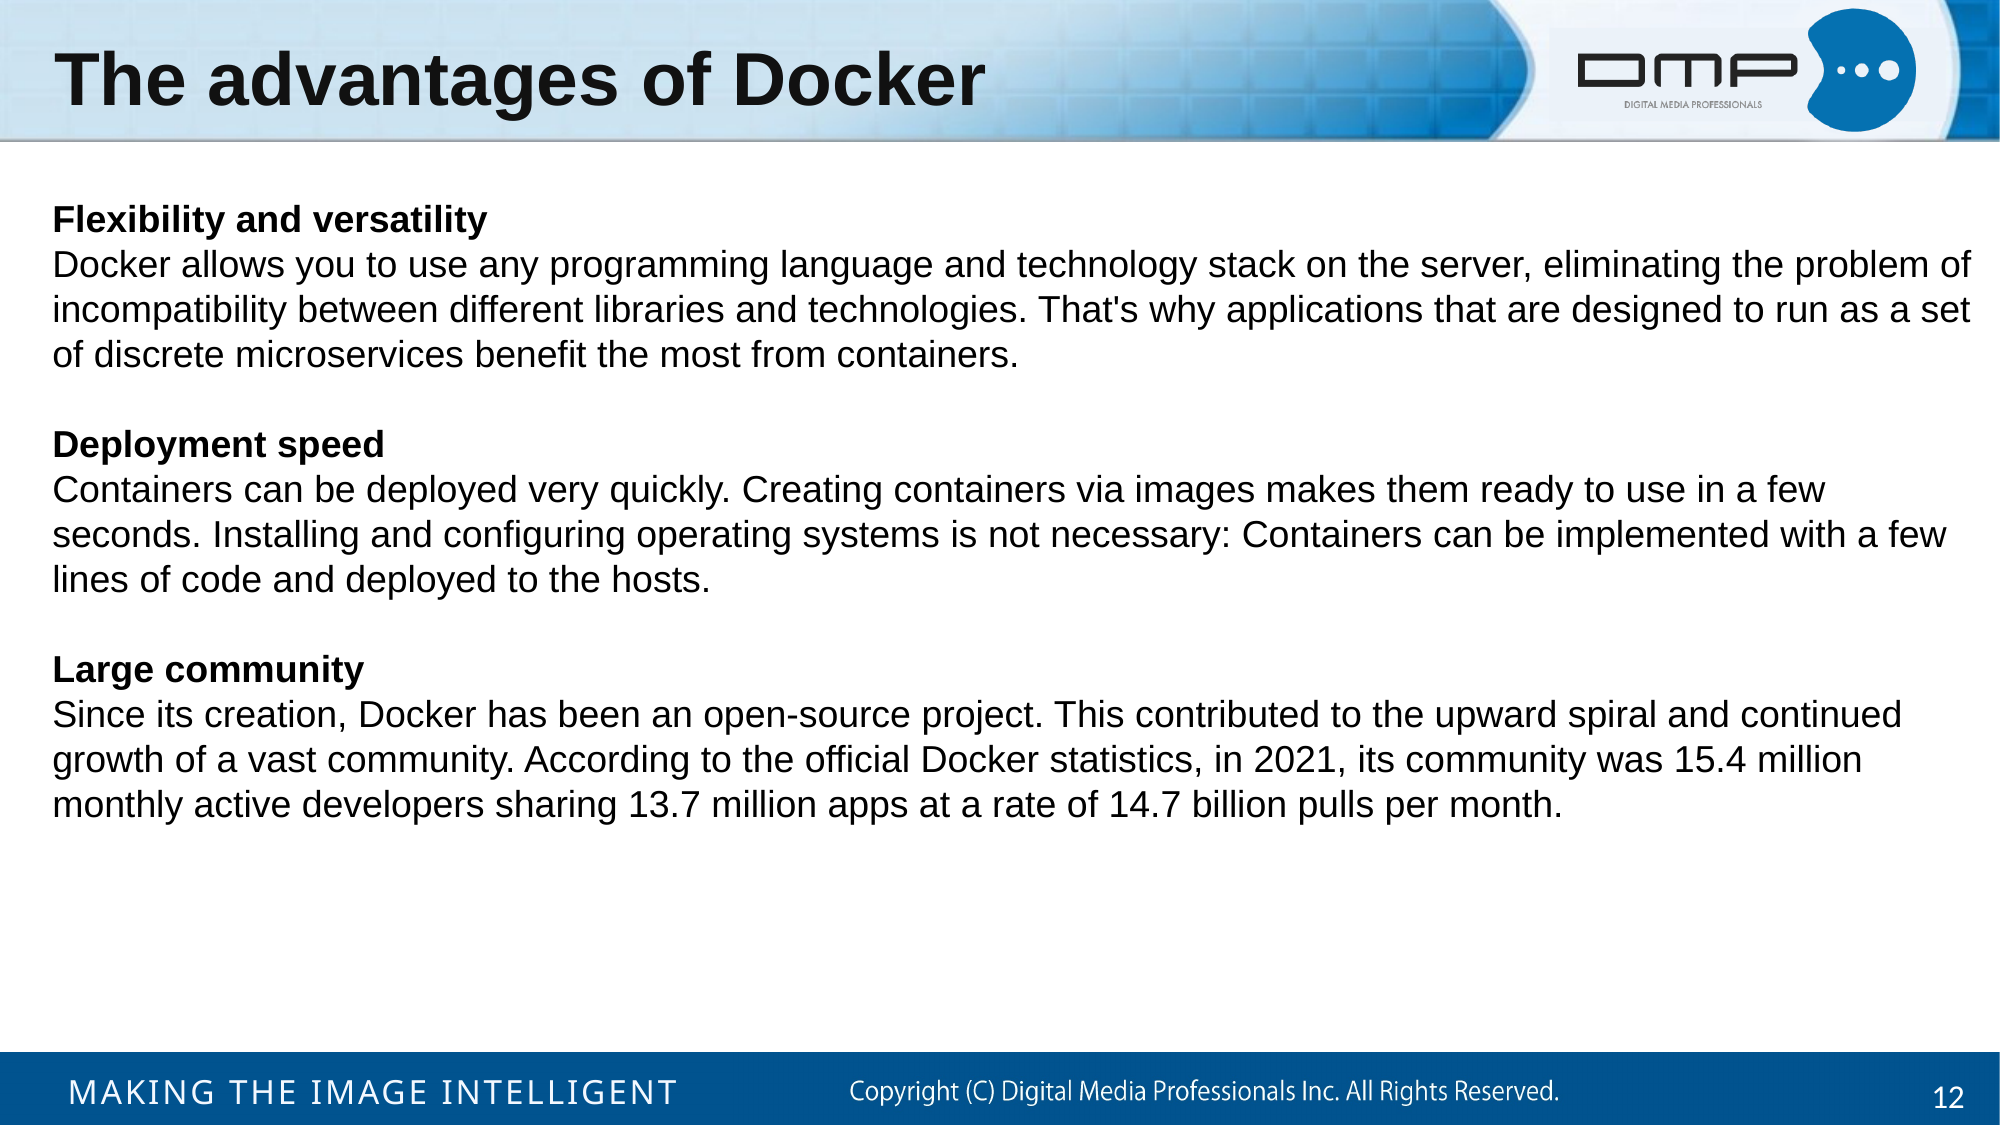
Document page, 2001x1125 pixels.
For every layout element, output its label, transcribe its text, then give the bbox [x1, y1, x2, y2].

text_box Flexibility and versatility Docker allows you to use any programming language and technology stack on the server, eliminating the problem of incompatibility between different libraries and technologies. That's why applications that are designed to run as a set of discrete microservices benefit the most from containers. Deployment speed Containers can be deployed very quickly. Creating containers via images makes them ready to use in a few seconds. Installing and configuring operating systems is not necessary: Containers can be implemented with a few lines of code and deployed to the hosts. Large community Since its creation, Docker has been an open-source project. This contributed to the upward spiral and continued growth of a vast community. According to the official Docker statistics, in 2021, its community was 15.4 million monthly active developers sharing 13.7 million apps at a rate of 14.7 billion pulls per month. [37, 187, 1988, 832]
picture [0, 1052, 2000, 1125]
picture [0, 0, 2000, 142]
text_box The advantages of Docker [39, 38, 1840, 113]
